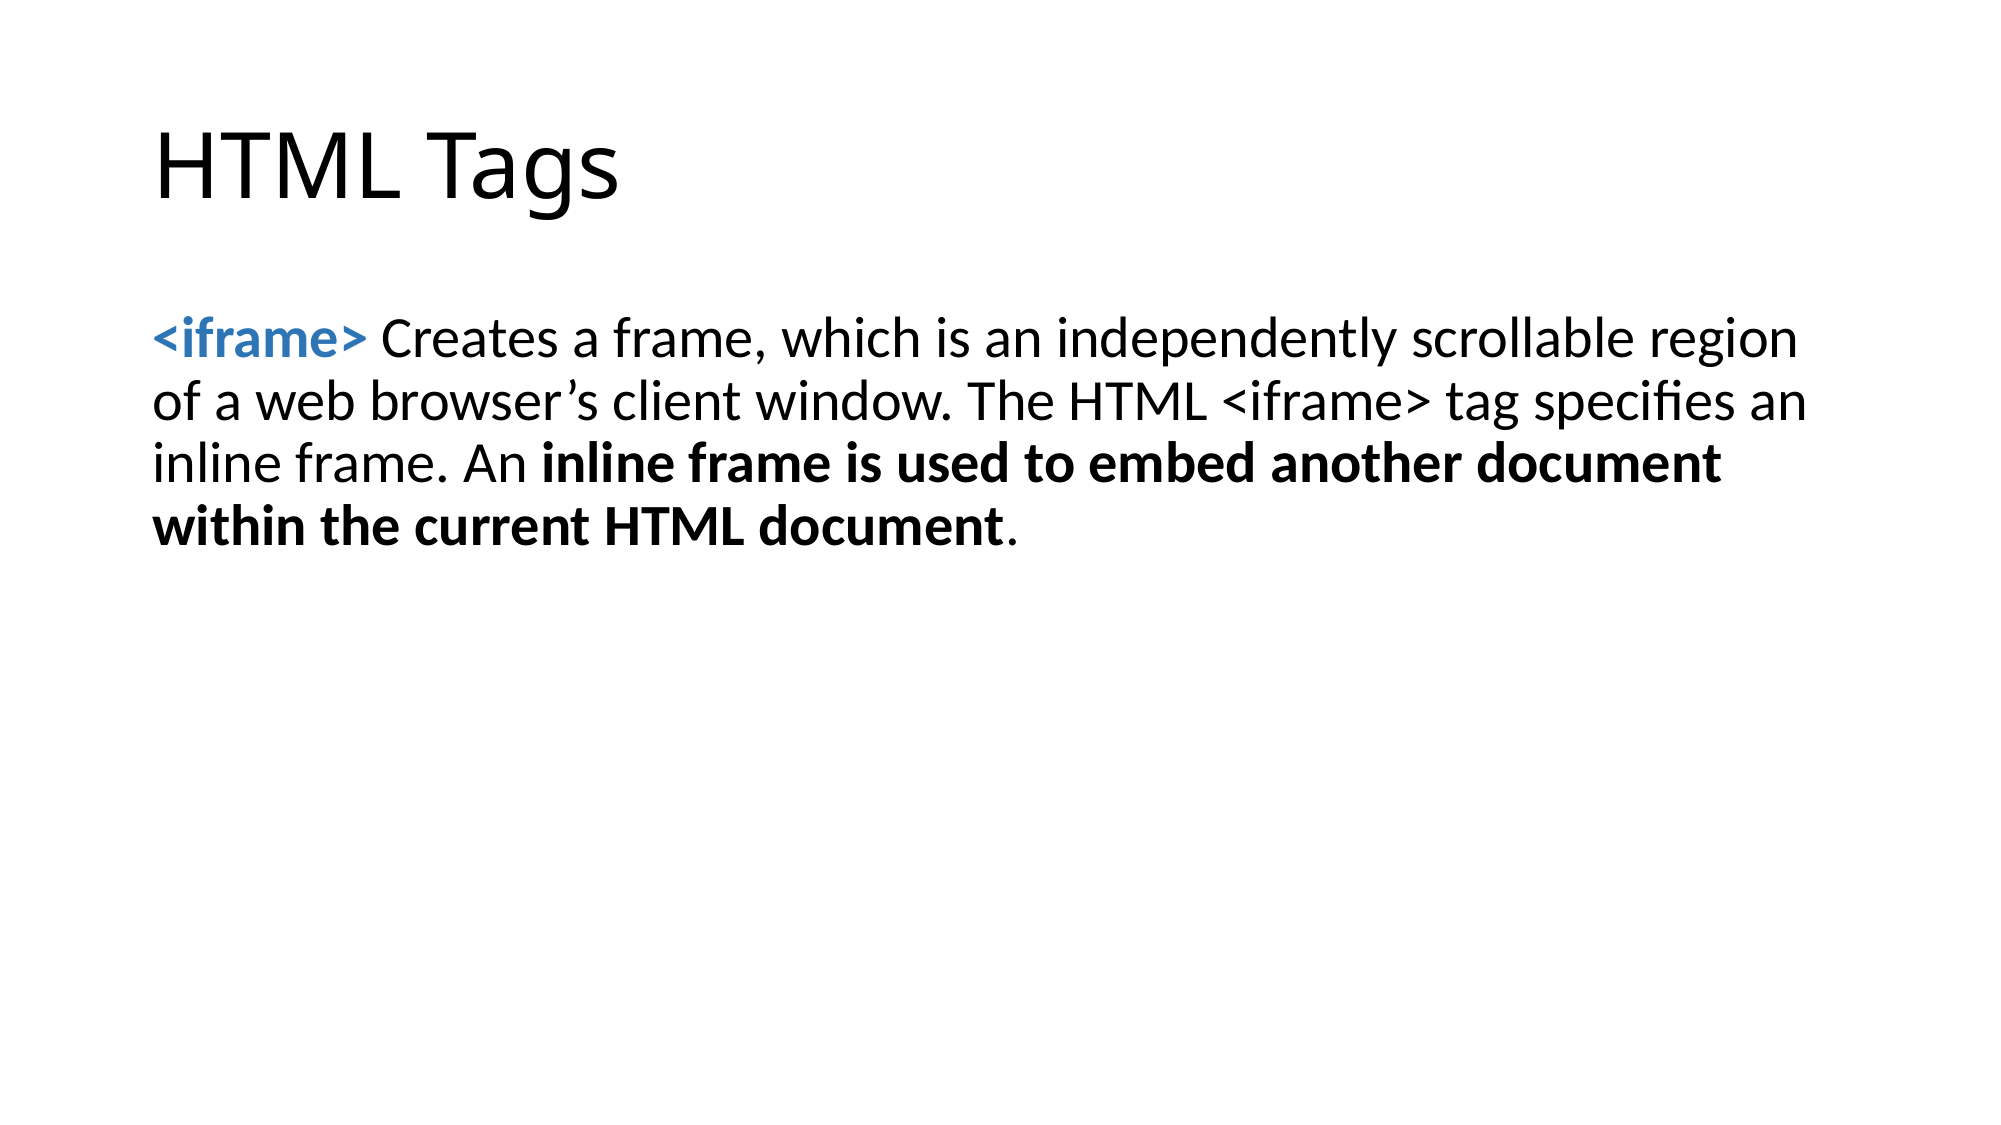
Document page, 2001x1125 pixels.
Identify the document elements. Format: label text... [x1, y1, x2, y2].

list <iframe> Creates a frame, which is an independently scrollable region of a web browser’s client window. The HTML <iframe> tag specifies an inline frame. An inline frame is used to embed another document within the current HTML document. [137, 299, 1863, 1014]
title HTML Tags [137, 59, 1863, 278]
